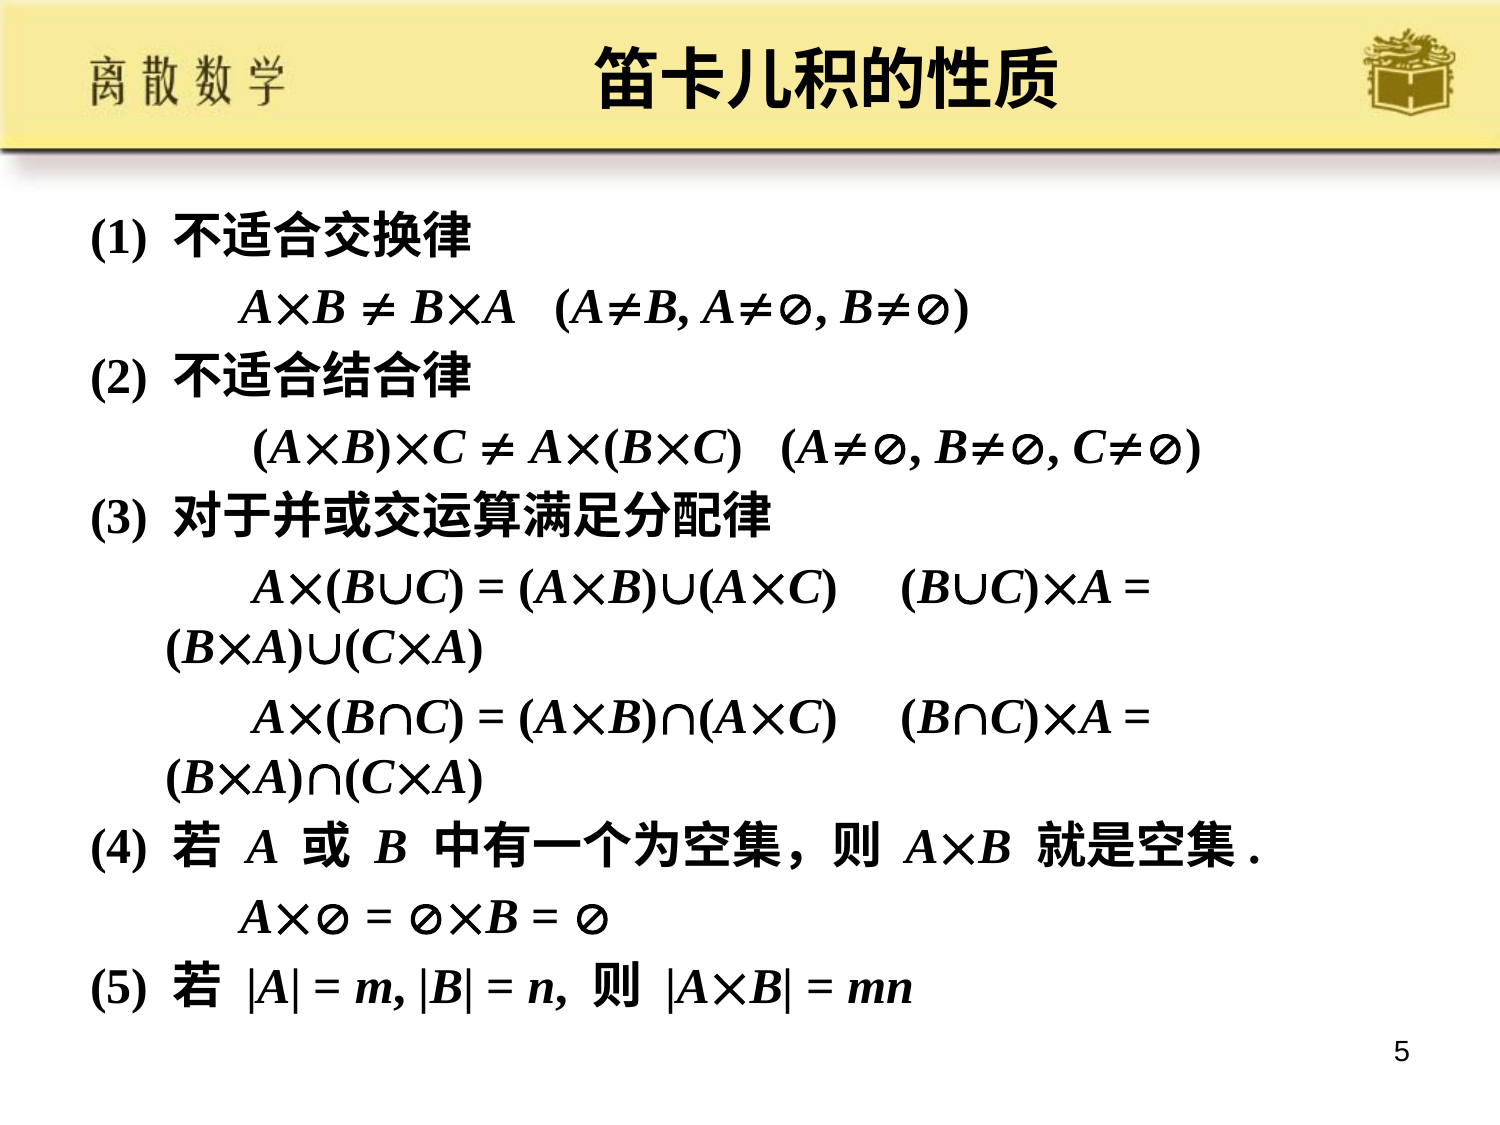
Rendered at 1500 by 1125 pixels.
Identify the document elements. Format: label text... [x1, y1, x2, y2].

slide_number 5 [1074, 1024, 1425, 1103]
title 笛卡儿积的性质 [324, 42, 1329, 112]
list (1) 不适合交换律 AB  BA (AB, A, B) (2) 不适合结合律 (AB)C  A(BC) (A, B, C) (3) 对于并或交运算满足分配律 A(BC) = (AB)(AC) (BC)A = (BA)(CA) A(BC) = (AB)(AC) (BC)A = (BA)(CA) (4) 若 A 或 B 中有一个为空集，则 AB 就是空集. A = B =  (5) 若 |A| = m, |B| = n, 则 |AB| = mn [75, 196, 1425, 939]
picture [0, 0, 1500, 1125]
